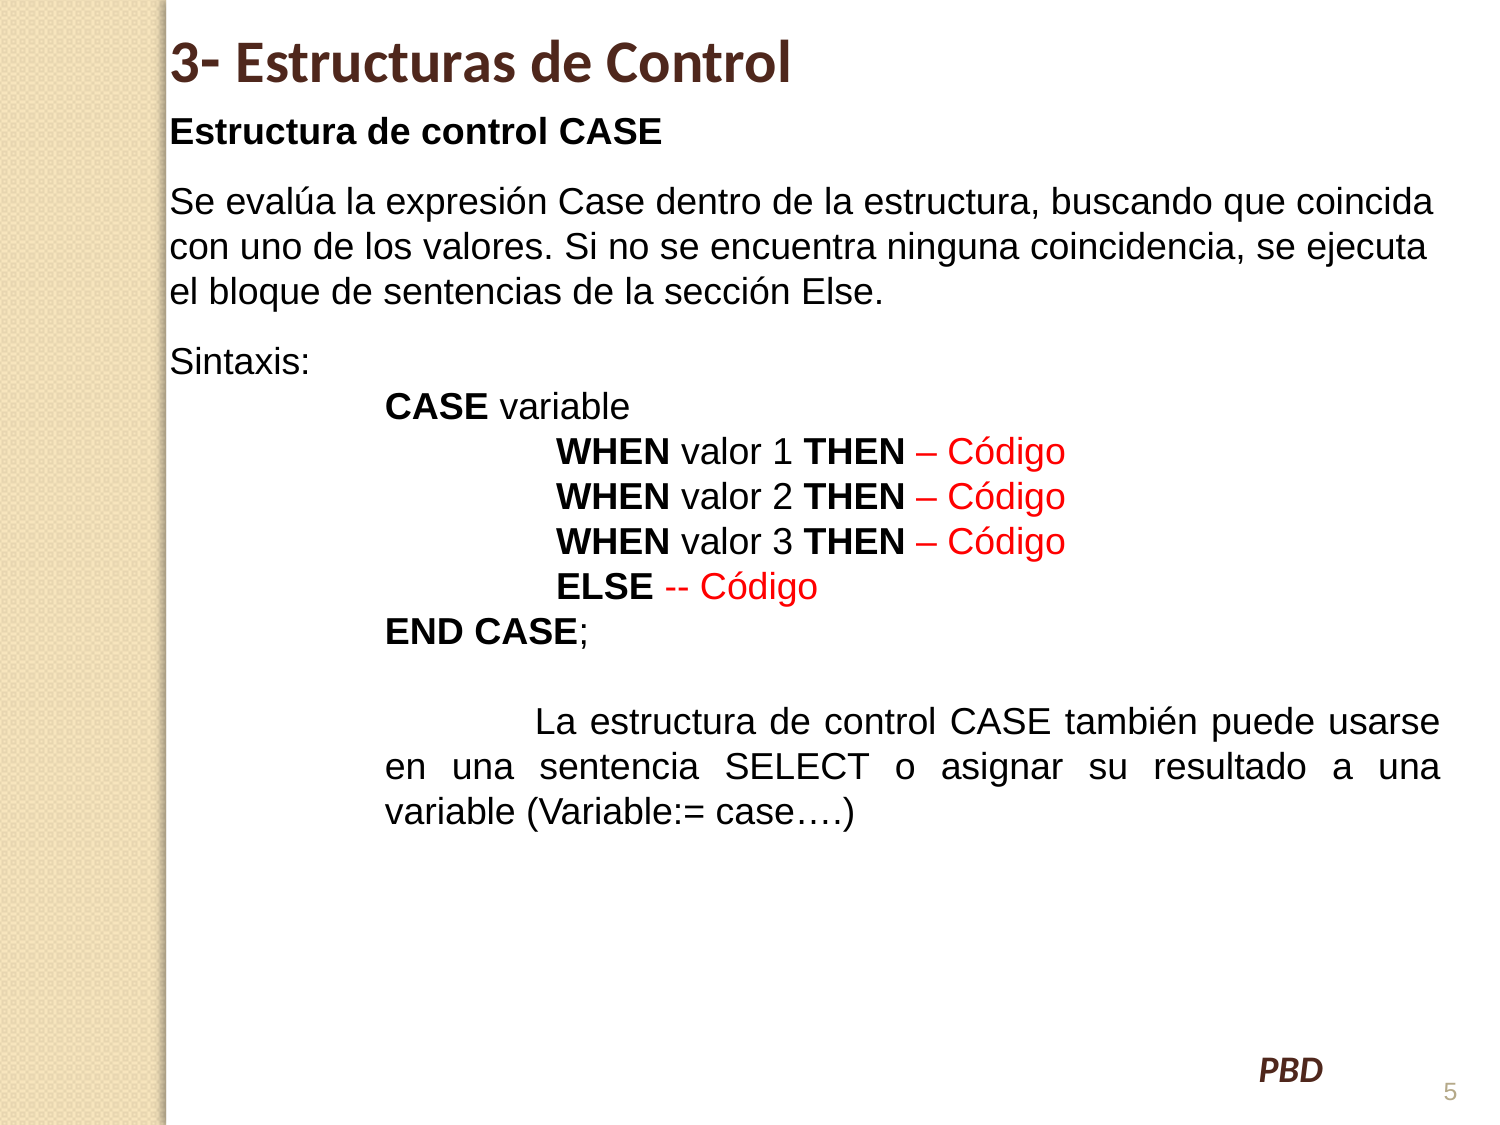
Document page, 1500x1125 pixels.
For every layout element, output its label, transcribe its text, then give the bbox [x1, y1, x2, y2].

text_box PBD [1243, 1038, 1384, 1098]
slide_number 5 [1413, 1034, 1488, 1113]
text_box Estructura de control CASE Se evalúa la expresión Case dentro de la estructura, buscando que coincida con uno de los valores. Si no se encuentra ninguna coincidencia, se ejecuta el bloque de sentencias de la sección Else. Sintaxis: CASE variable WHEN valor 1 THEN – Código WHEN valor 2 THEN – Código WHEN valor 3 THEN – Código ELSE -- Código END CASE; La estructura de control CASE también puede usarse en una sentencia SELECT o asignar su resultado a una variable (Variable:= case….) [154, 99, 1456, 1010]
text_box 3- Estructuras de Control [154, 8, 1427, 107]
